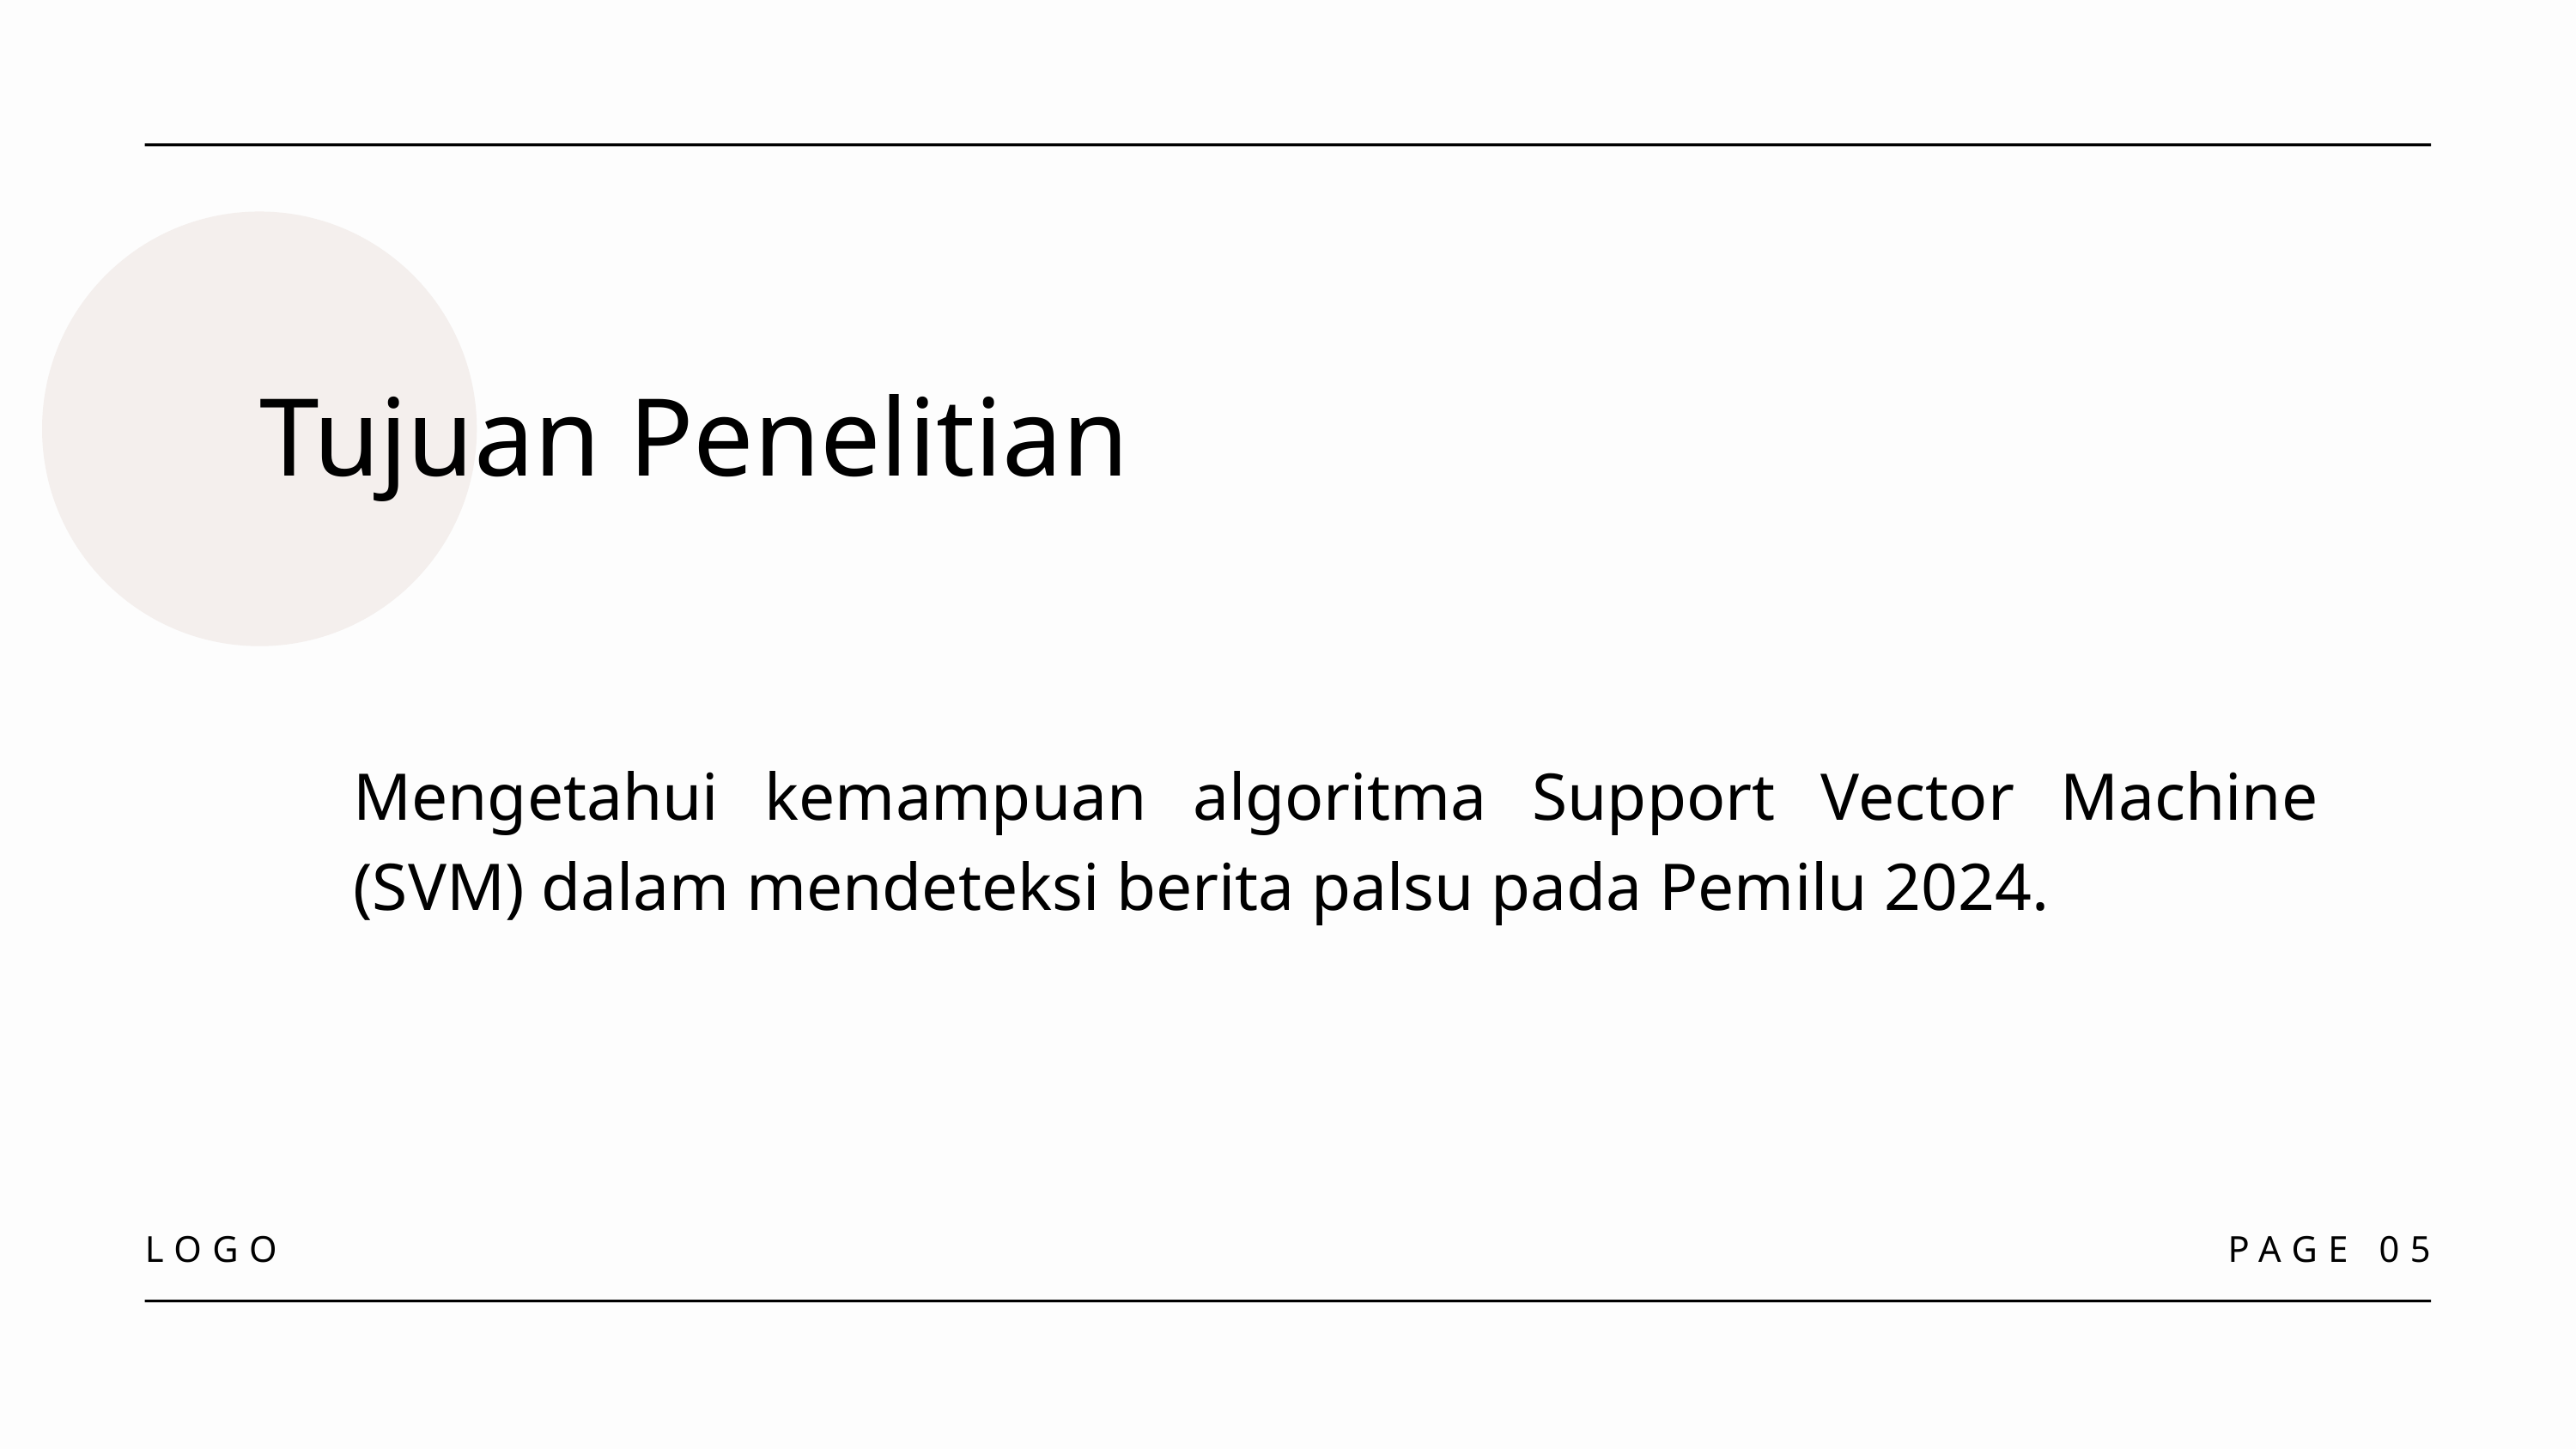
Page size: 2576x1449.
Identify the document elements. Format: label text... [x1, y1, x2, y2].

text_box PAGE 05 [2014, 1219, 2432, 1270]
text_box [41, 211, 477, 646]
text_box LOGO [144, 1219, 562, 1270]
text_box Mengetahui kemampuan algoritma Support Vector Machine (SVM) dalam mendeteksi berita palsu pada Pemilu 2024. [353, 743, 2319, 924]
text_box Tujuan Penelitian [482, 347, 1753, 498]
